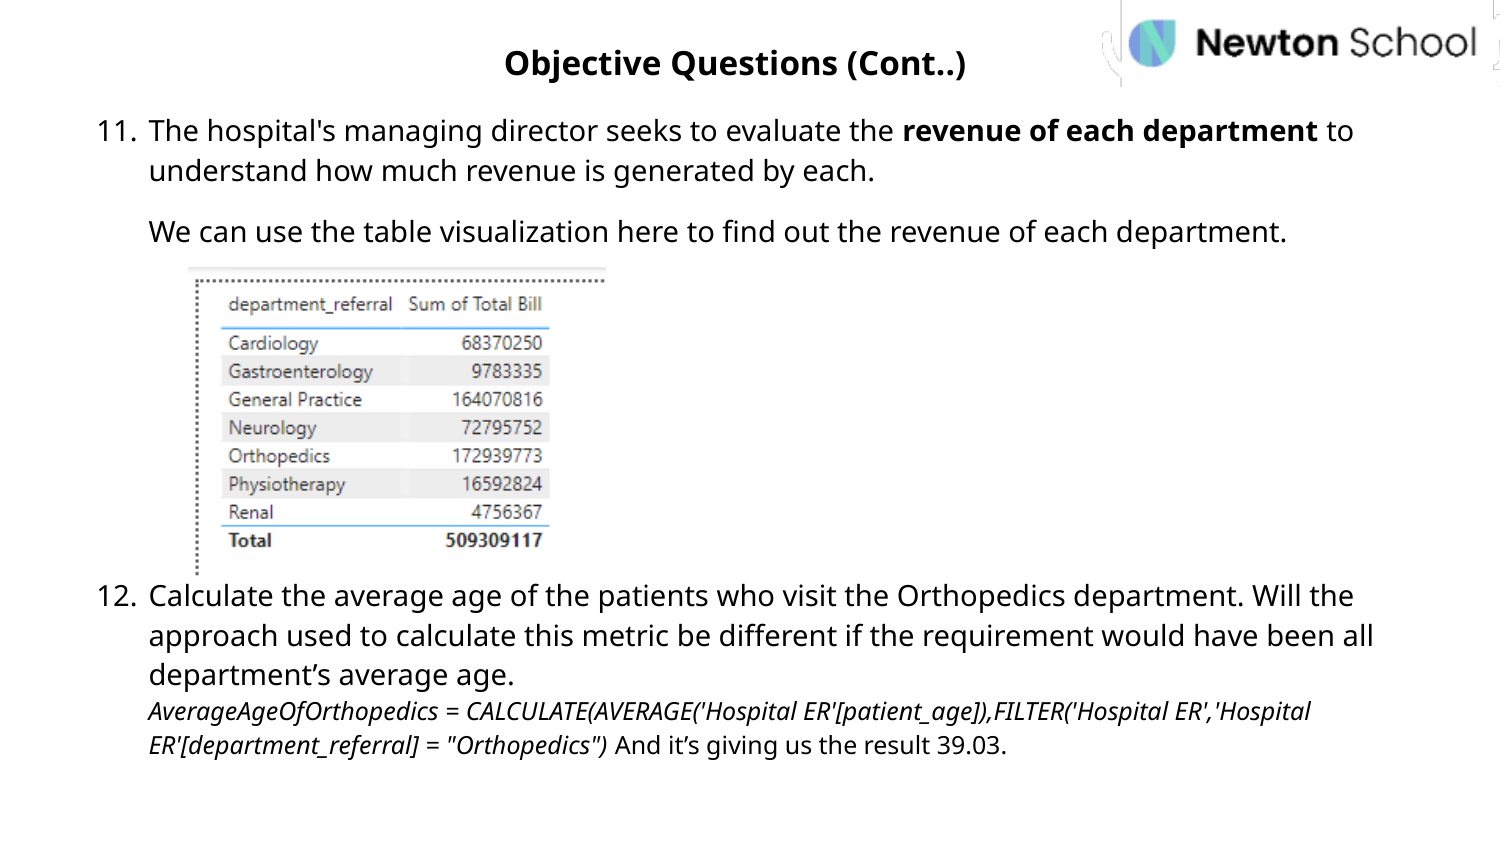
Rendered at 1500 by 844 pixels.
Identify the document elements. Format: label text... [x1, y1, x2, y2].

picture [1101, 0, 1500, 87]
text_box The hospital's managing director seeks to evaluate the revenue of each department to understand how much revenue is generated by each. We can use the table visualization here to find out the revenue of each department. 12. Calculate the average age of the patients who visit the Orthopedics department. Will the approach used to calculate this metric be different if the requirement would have been all department’s average age. AverageAgeOfOrthopedics = CALCULATE(AVERAGE('Hospital ER'[patient_age]),FILTER('Hospital ER','Hospital ER'[department_referral] = "Orthopedics") And it’s giving us the result 39.03. [58, 92, 1442, 835]
picture [188, 266, 606, 577]
text_box Objective Questions (Cont..) [304, 22, 1167, 92]
